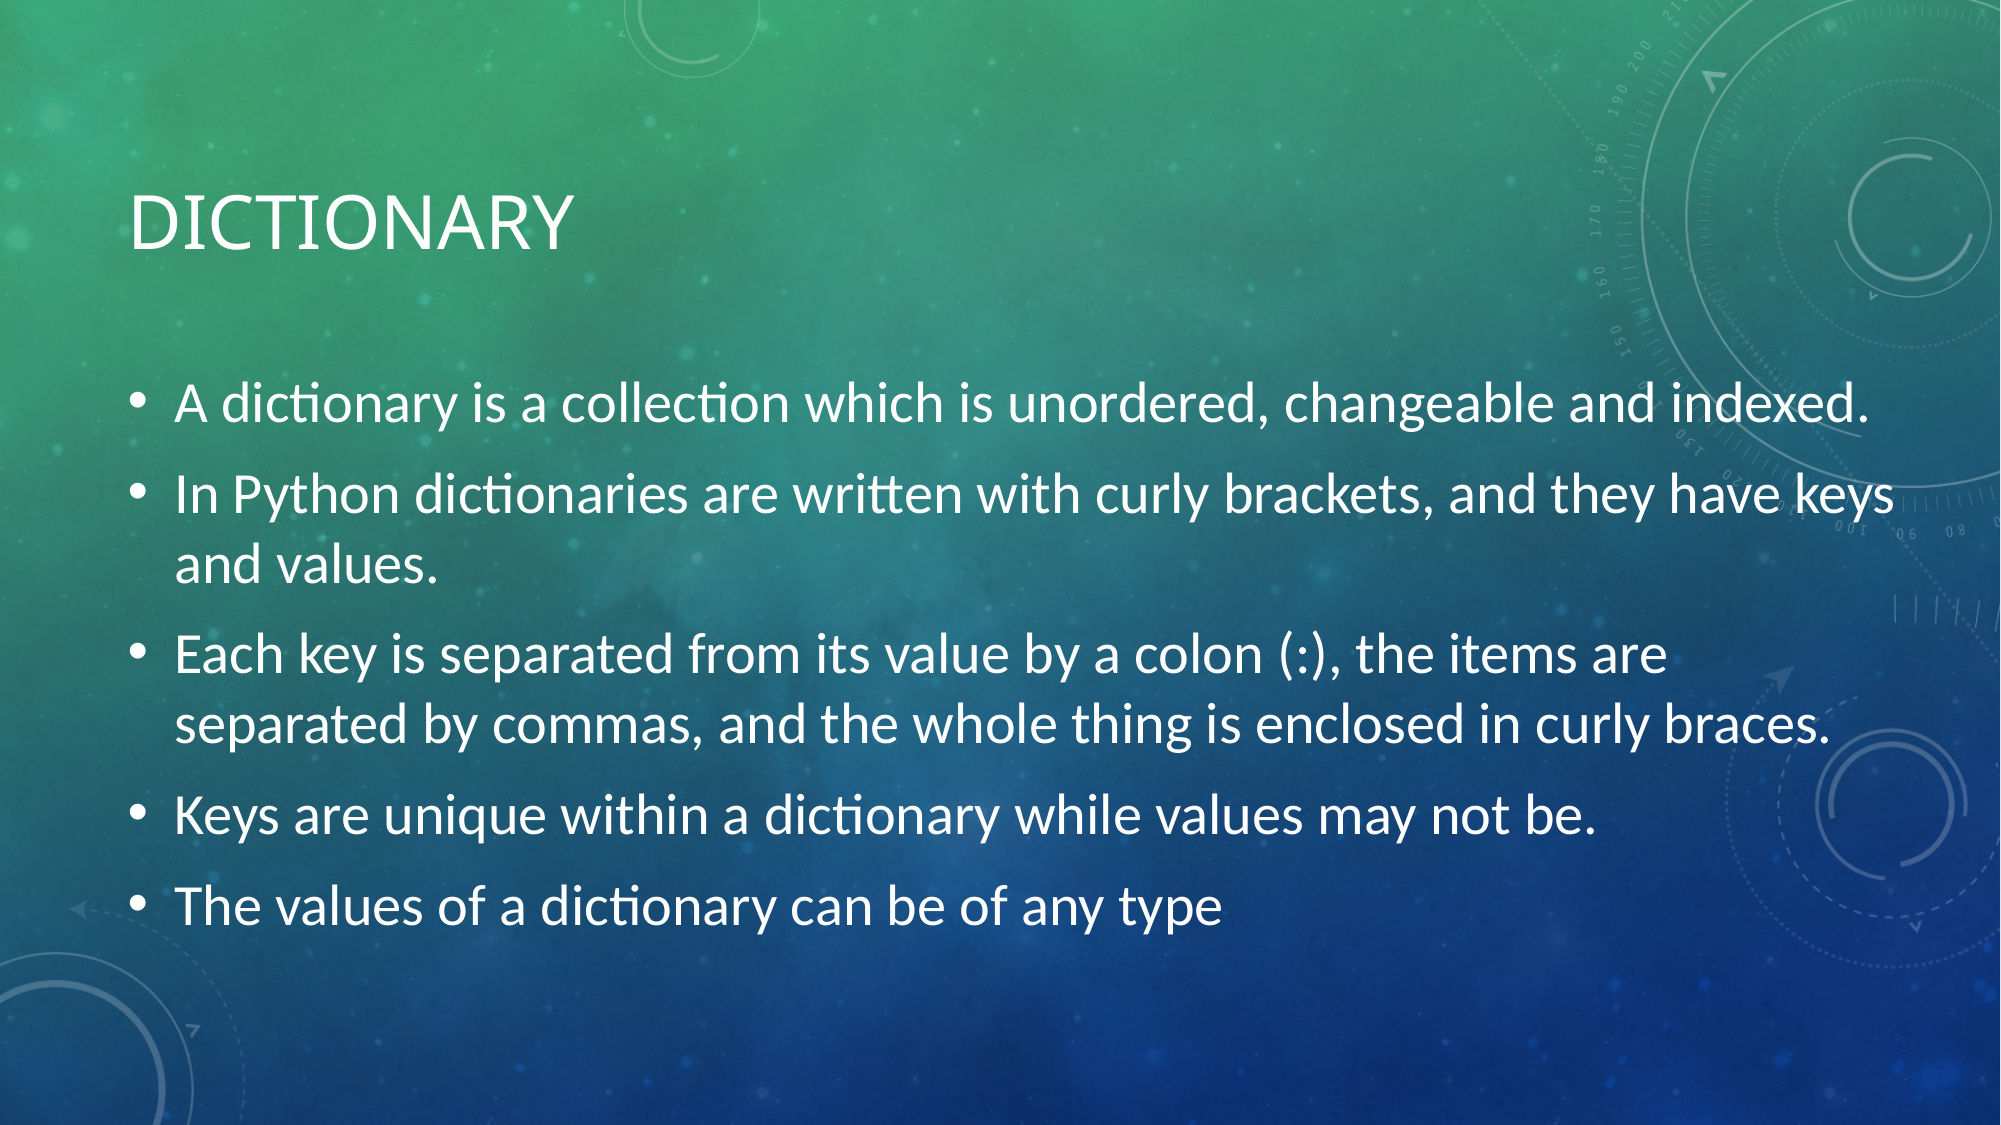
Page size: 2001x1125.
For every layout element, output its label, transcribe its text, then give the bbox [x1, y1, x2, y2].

title Dictionary [112, 99, 1775, 339]
picture [0, 0, 2001, 1125]
list A dictionary is a collection which is unordered, changeable and indexed. In Python dictionaries are written with curly brackets, and they have keys and values. Each key is separated from its value by a colon (:), the items are separated by commas, and the whole thing is enclosed in curly braces. Keys are unique within a dictionary while values may not be. The values of a dictionary can be of any type [112, 351, 1920, 950]
